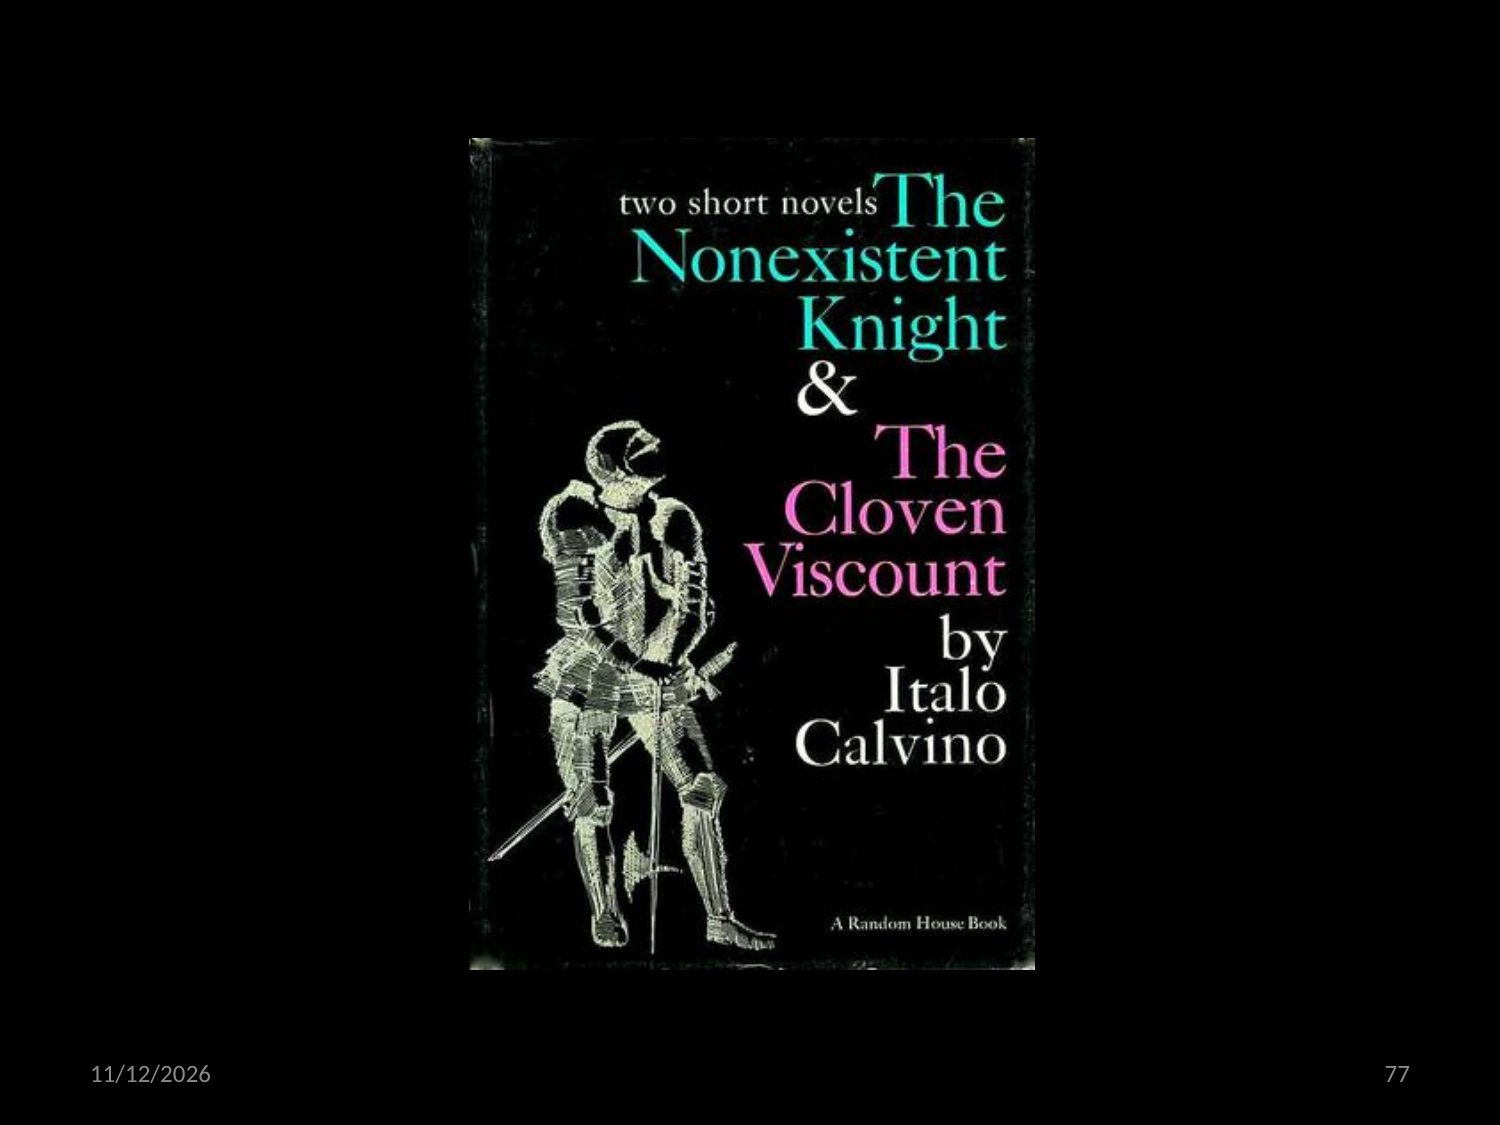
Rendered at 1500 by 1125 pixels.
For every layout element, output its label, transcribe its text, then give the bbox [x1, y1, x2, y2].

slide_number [75, 1042, 425, 1103]
slide_number 77 [1074, 1042, 1425, 1103]
picture [469, 138, 1035, 970]
